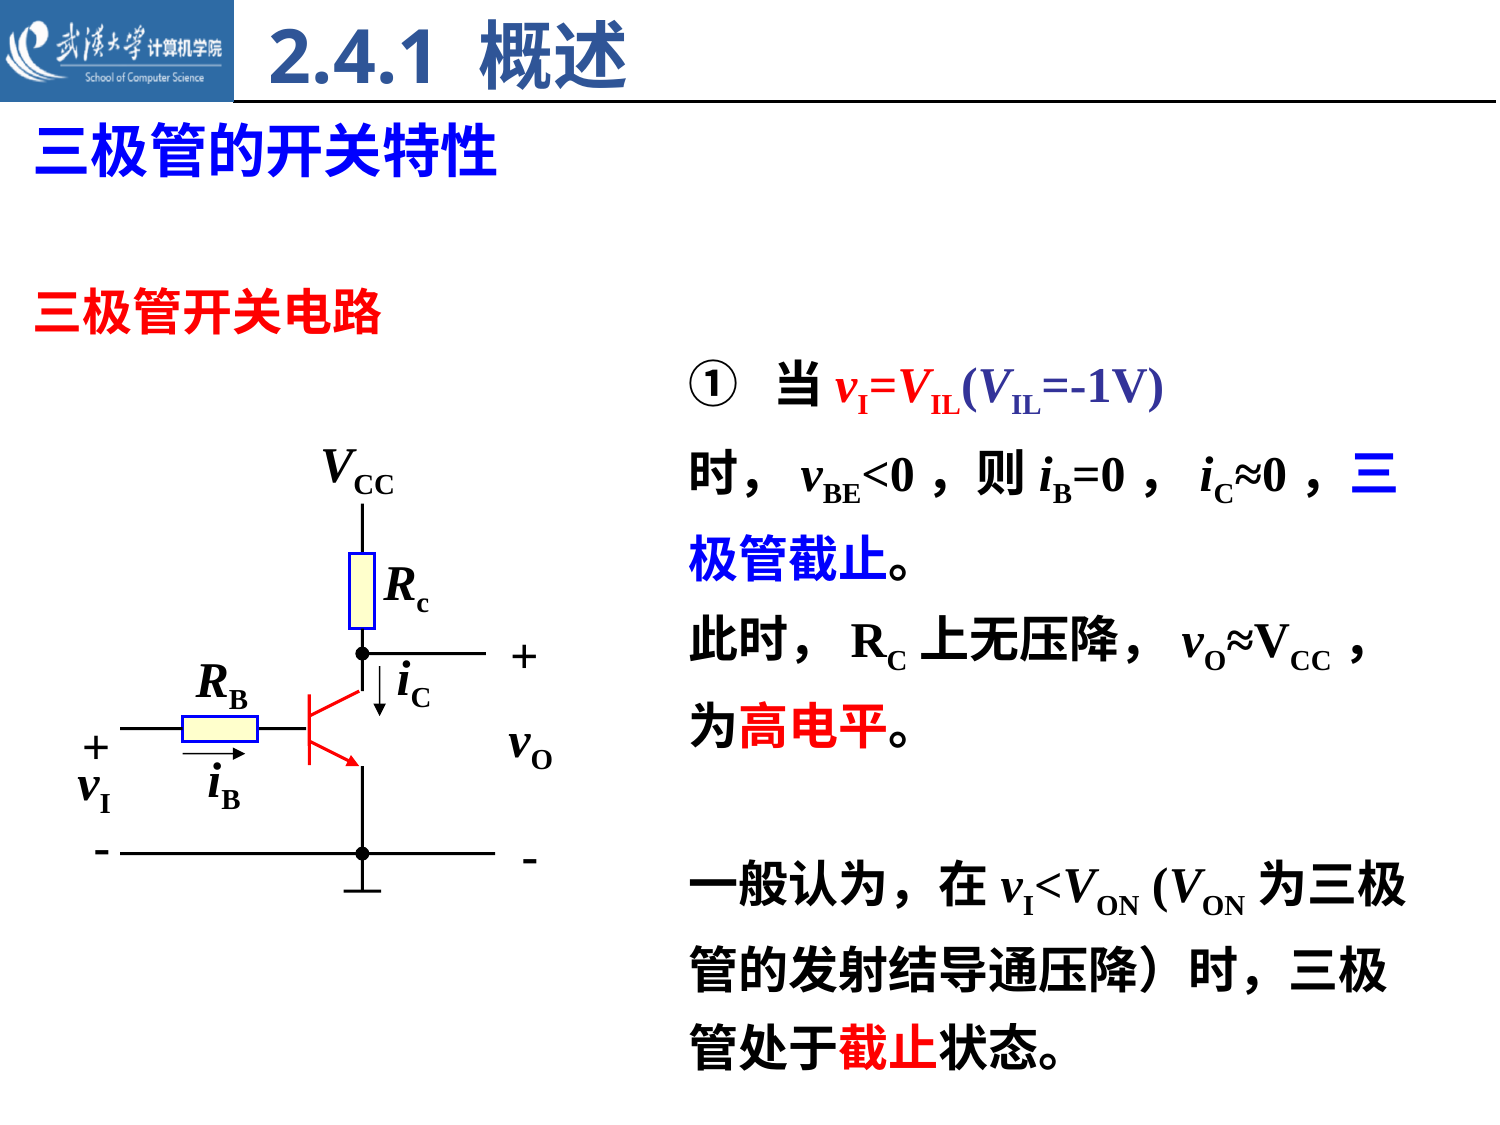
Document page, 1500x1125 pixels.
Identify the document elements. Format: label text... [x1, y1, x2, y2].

text_box 三极管开关电路 [18, 273, 506, 348]
text_box 2.4.1 概述 [254, 0, 1496, 101]
picture [0, 0, 234, 102]
text_box ① 当vI=VIL(VIL=-1V)时，vBE<0，则iB=0，iC≈0，三极管截止。 此时，RC上无压降，vO≈VCC，为高电平。 一般认为，在vI<VON (VON为三极管的发射结导通压降）时，三极管处于截止状态。 [673, 324, 1424, 1084]
text_box 2.4.1 概述 [254, 102, 1496, 106]
text_box 三极管的开关特性 [17, 106, 743, 192]
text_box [29, 428, 596, 892]
